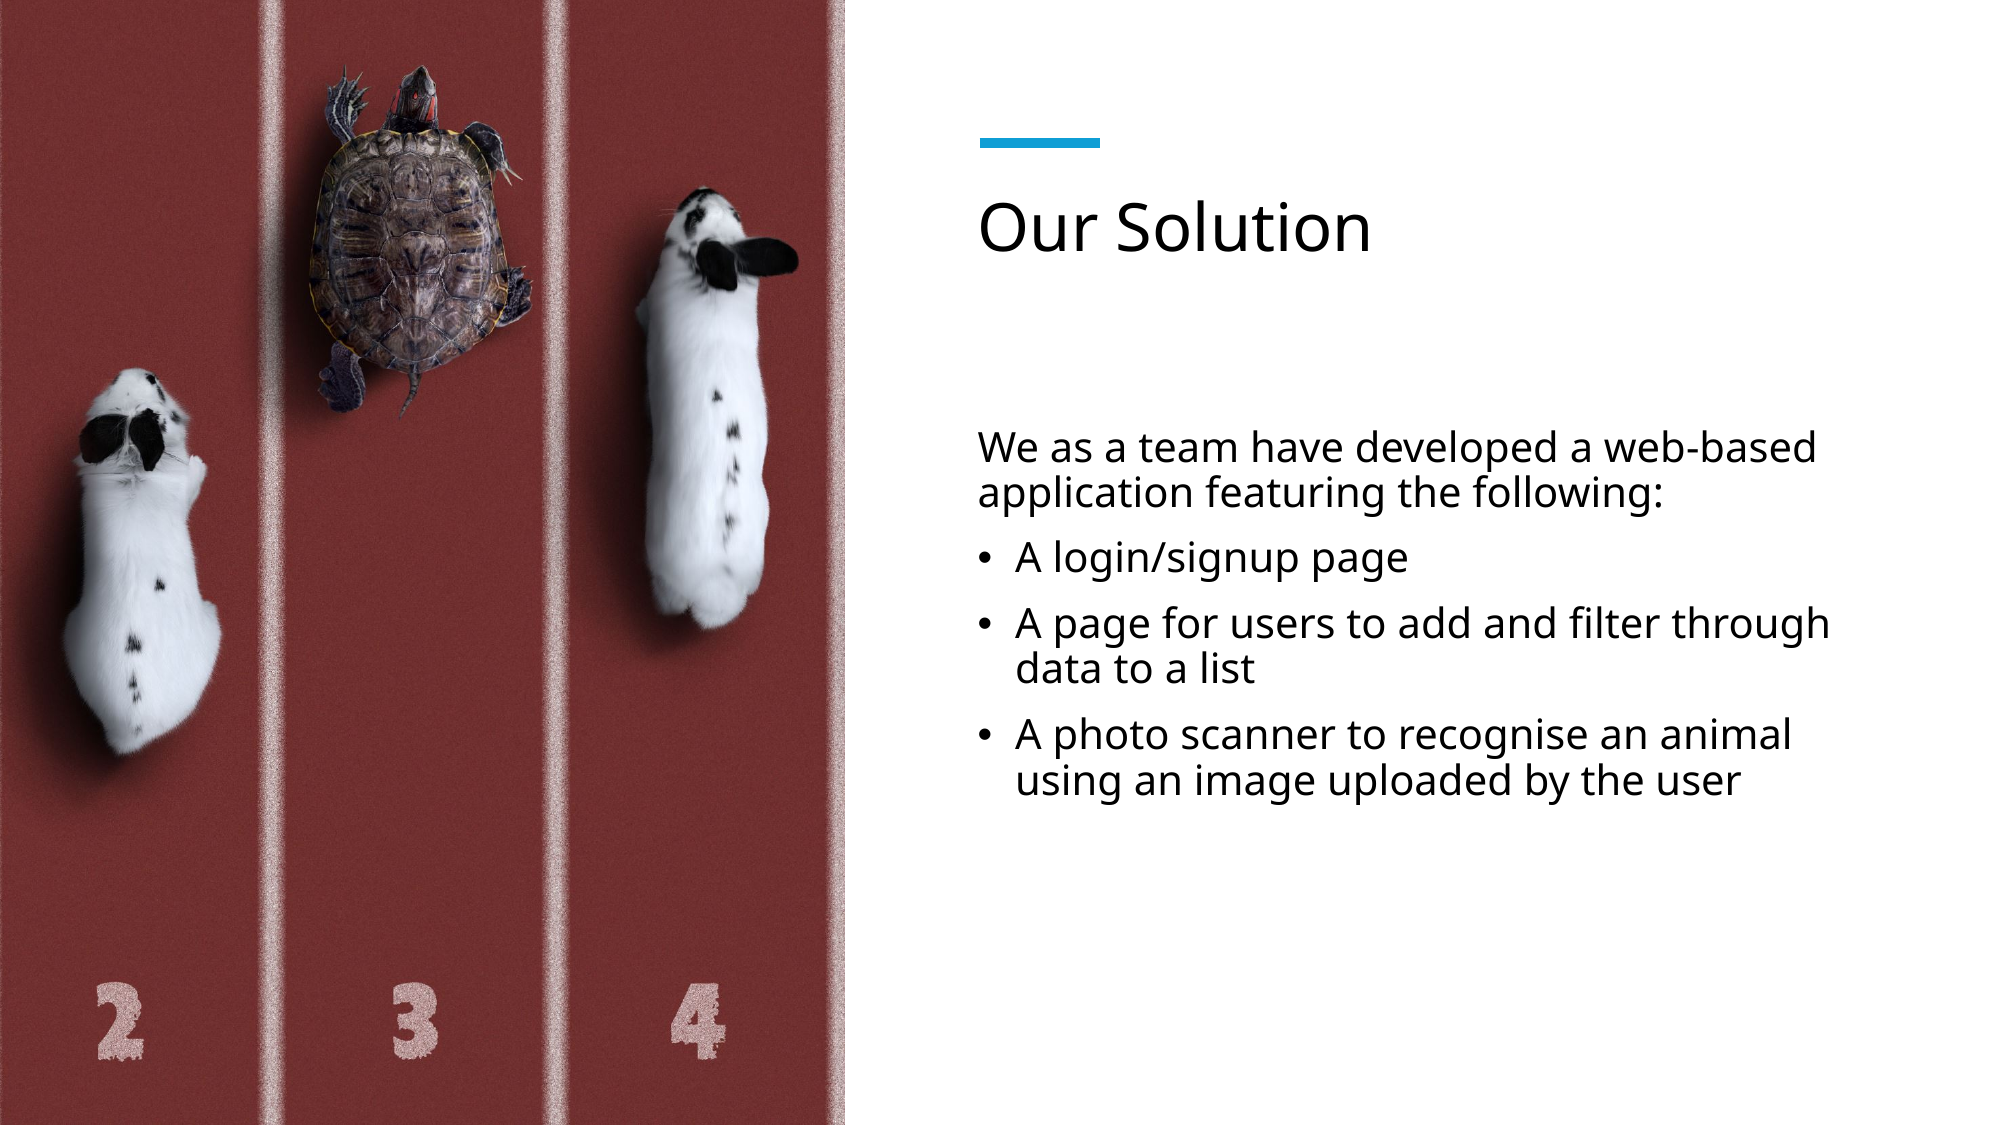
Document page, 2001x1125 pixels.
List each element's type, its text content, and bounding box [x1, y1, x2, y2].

list We as a team have developed a web-based application featuring the following: A login/signup page A page for users to add and filter through data to a list A photo scanner to recognise an animal using an image uploaded by the user [962, 418, 1856, 1008]
picture [0, 0, 846, 1125]
title Our Solution [962, 186, 1856, 417]
